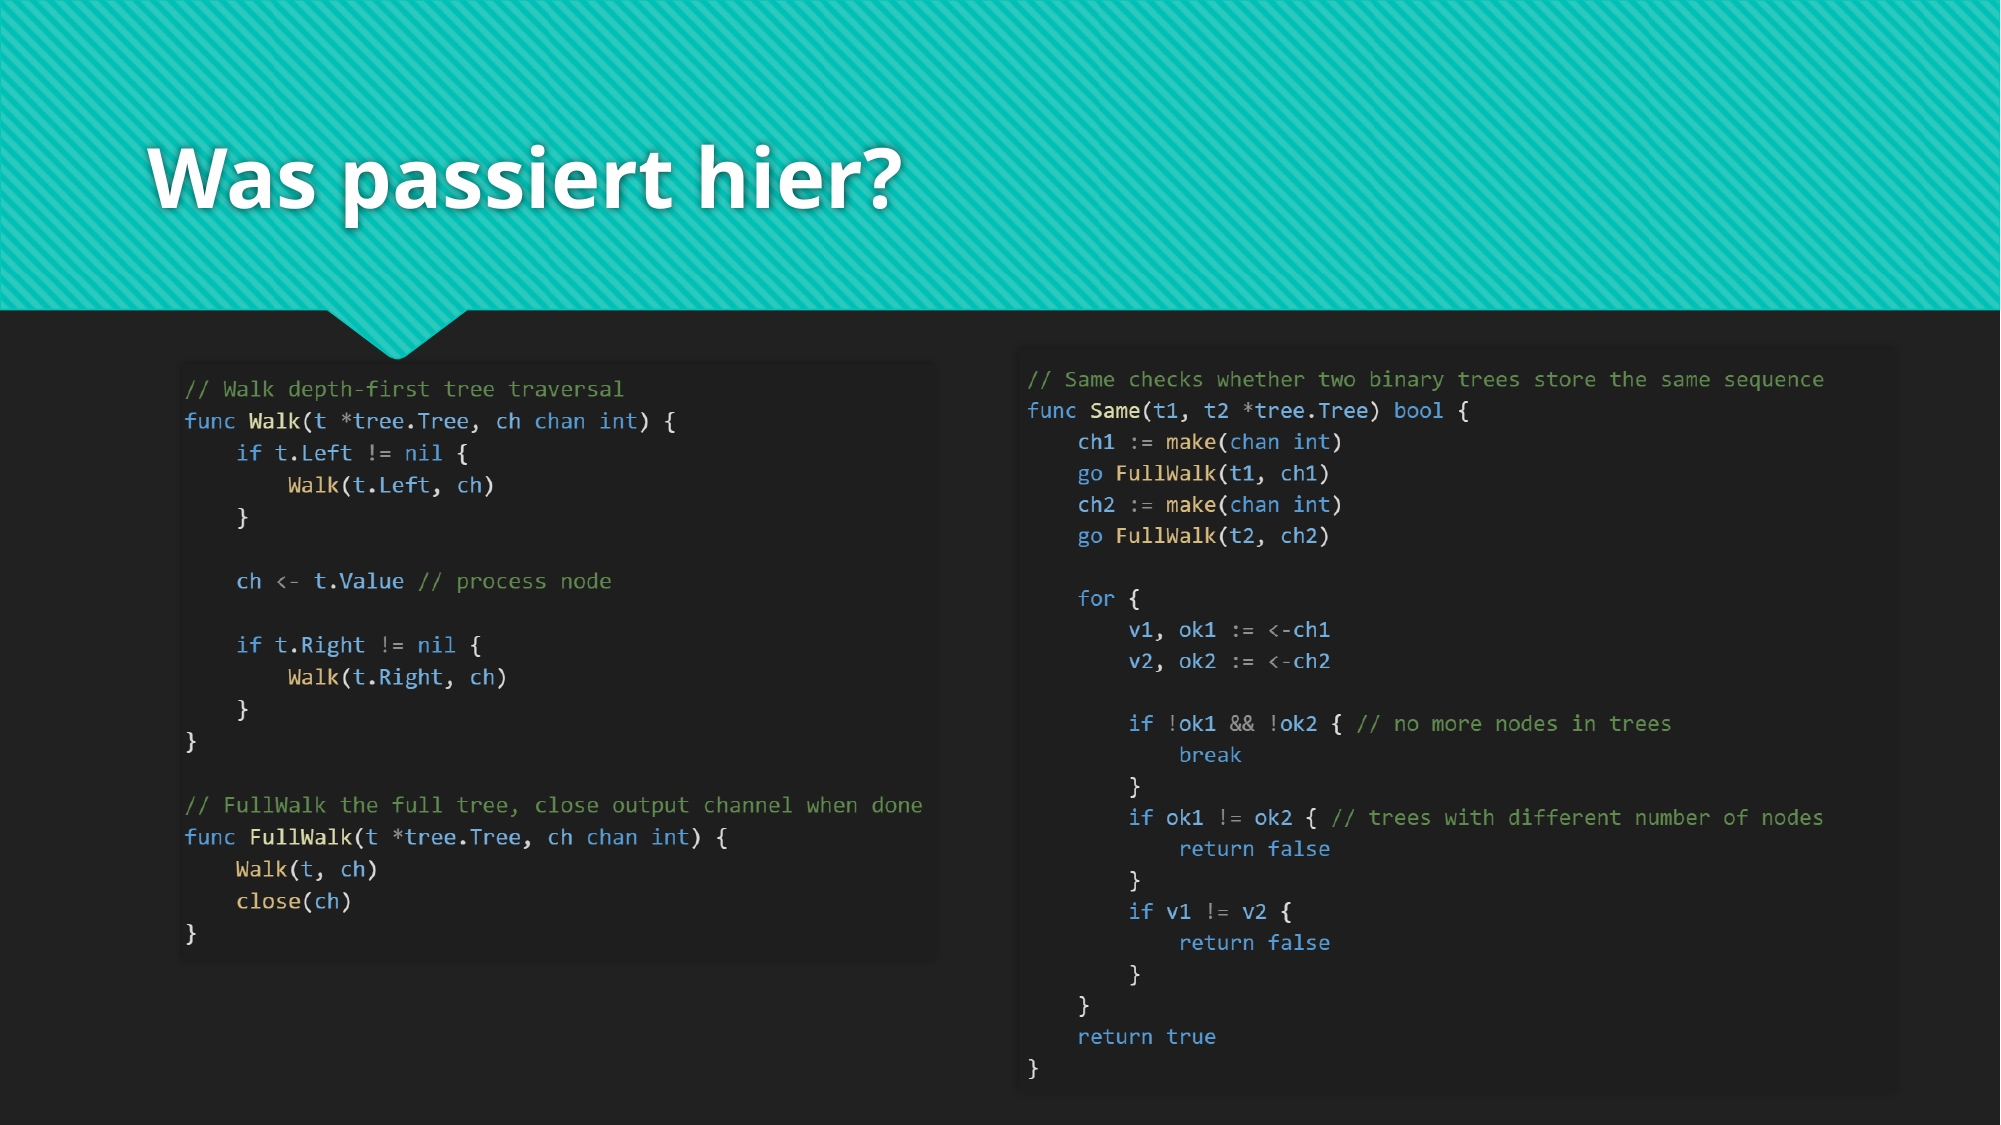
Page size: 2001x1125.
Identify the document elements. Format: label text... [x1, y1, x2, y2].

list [1019, 349, 1897, 1093]
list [183, 364, 936, 962]
title Was passiert hier? [132, 73, 1868, 233]
